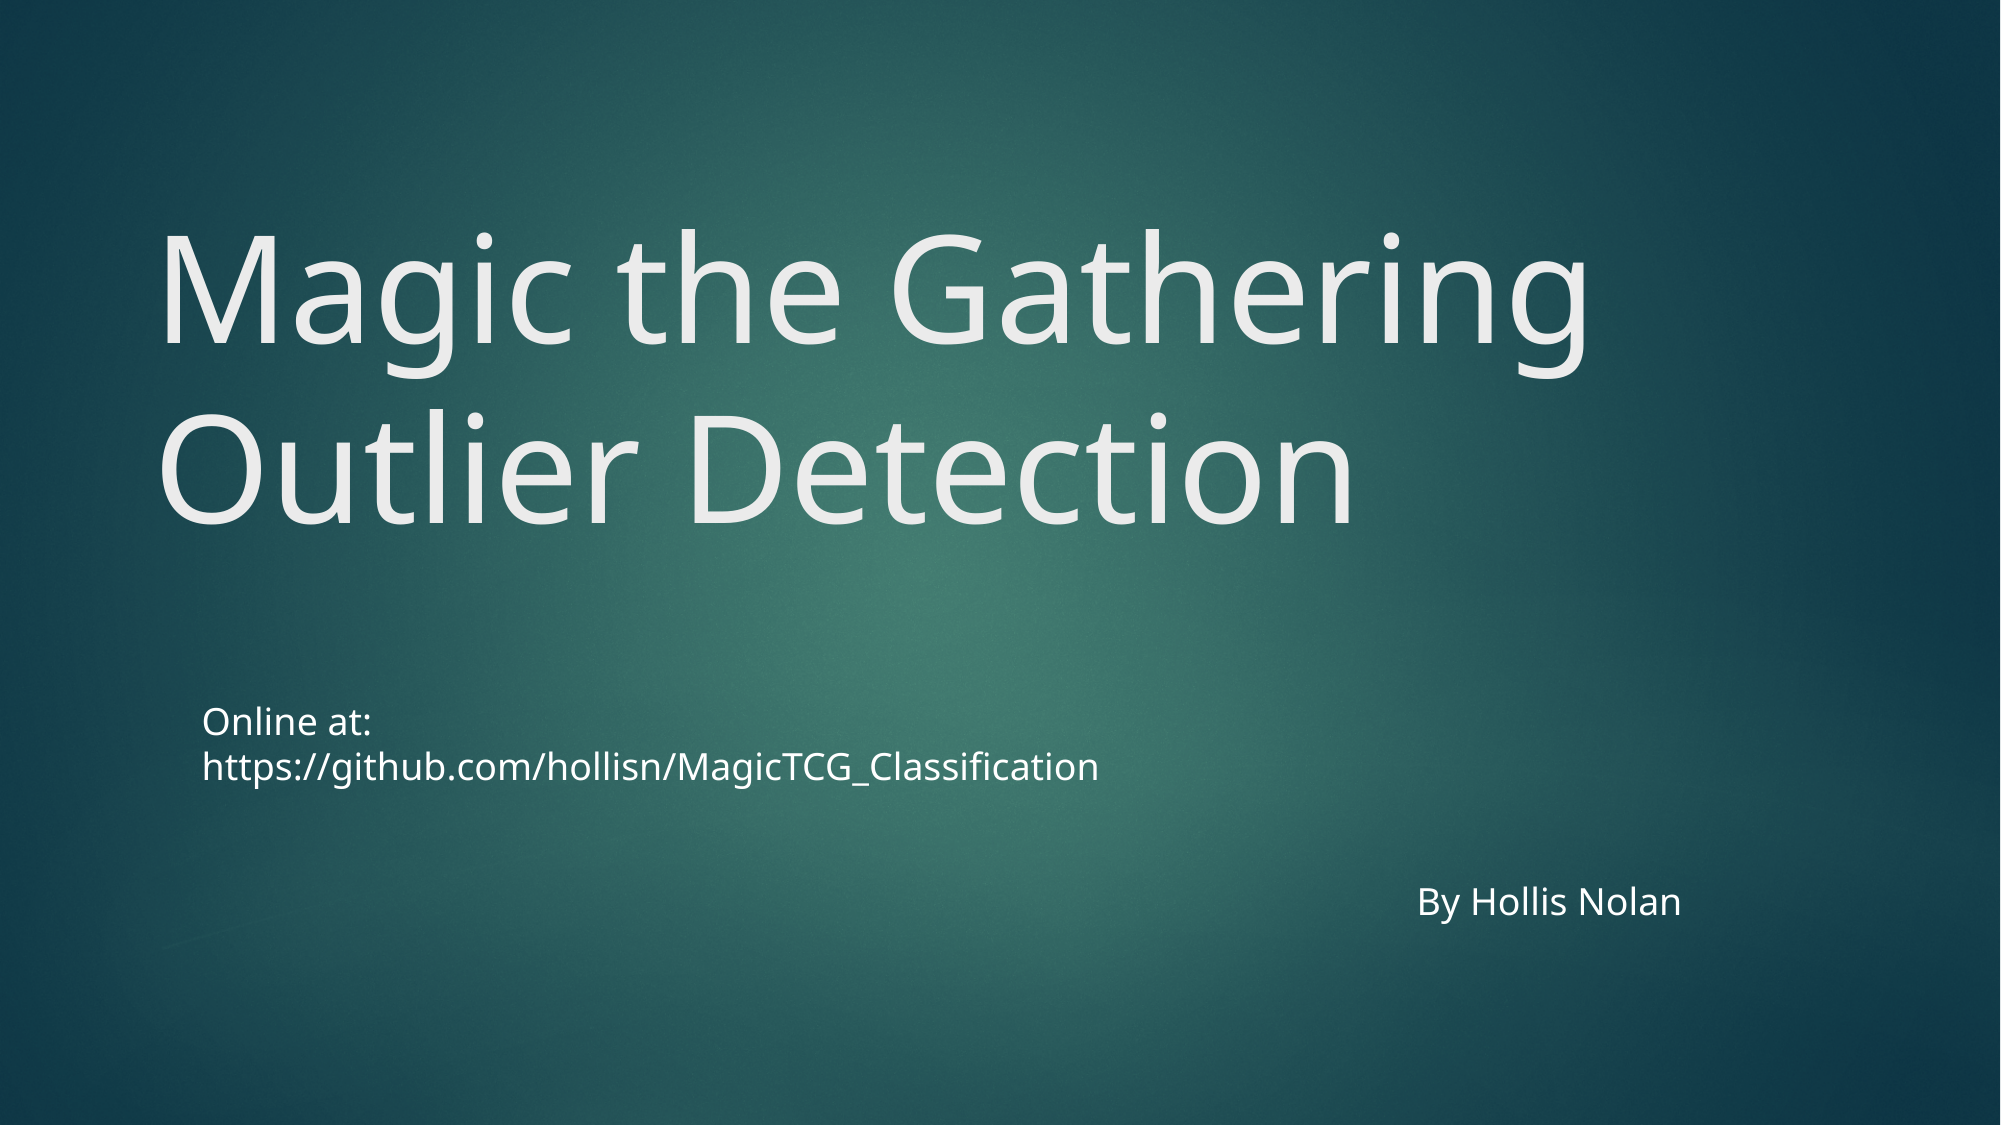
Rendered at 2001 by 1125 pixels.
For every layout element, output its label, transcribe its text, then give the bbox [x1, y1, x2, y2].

text_box By Hollis Nolan [1401, 870, 2000, 931]
title Magic the Gathering Outlier Detection [138, 142, 1965, 561]
text_box Online at: https://github.com/hollisn/MagicTCG_Classification [186, 690, 1387, 796]
